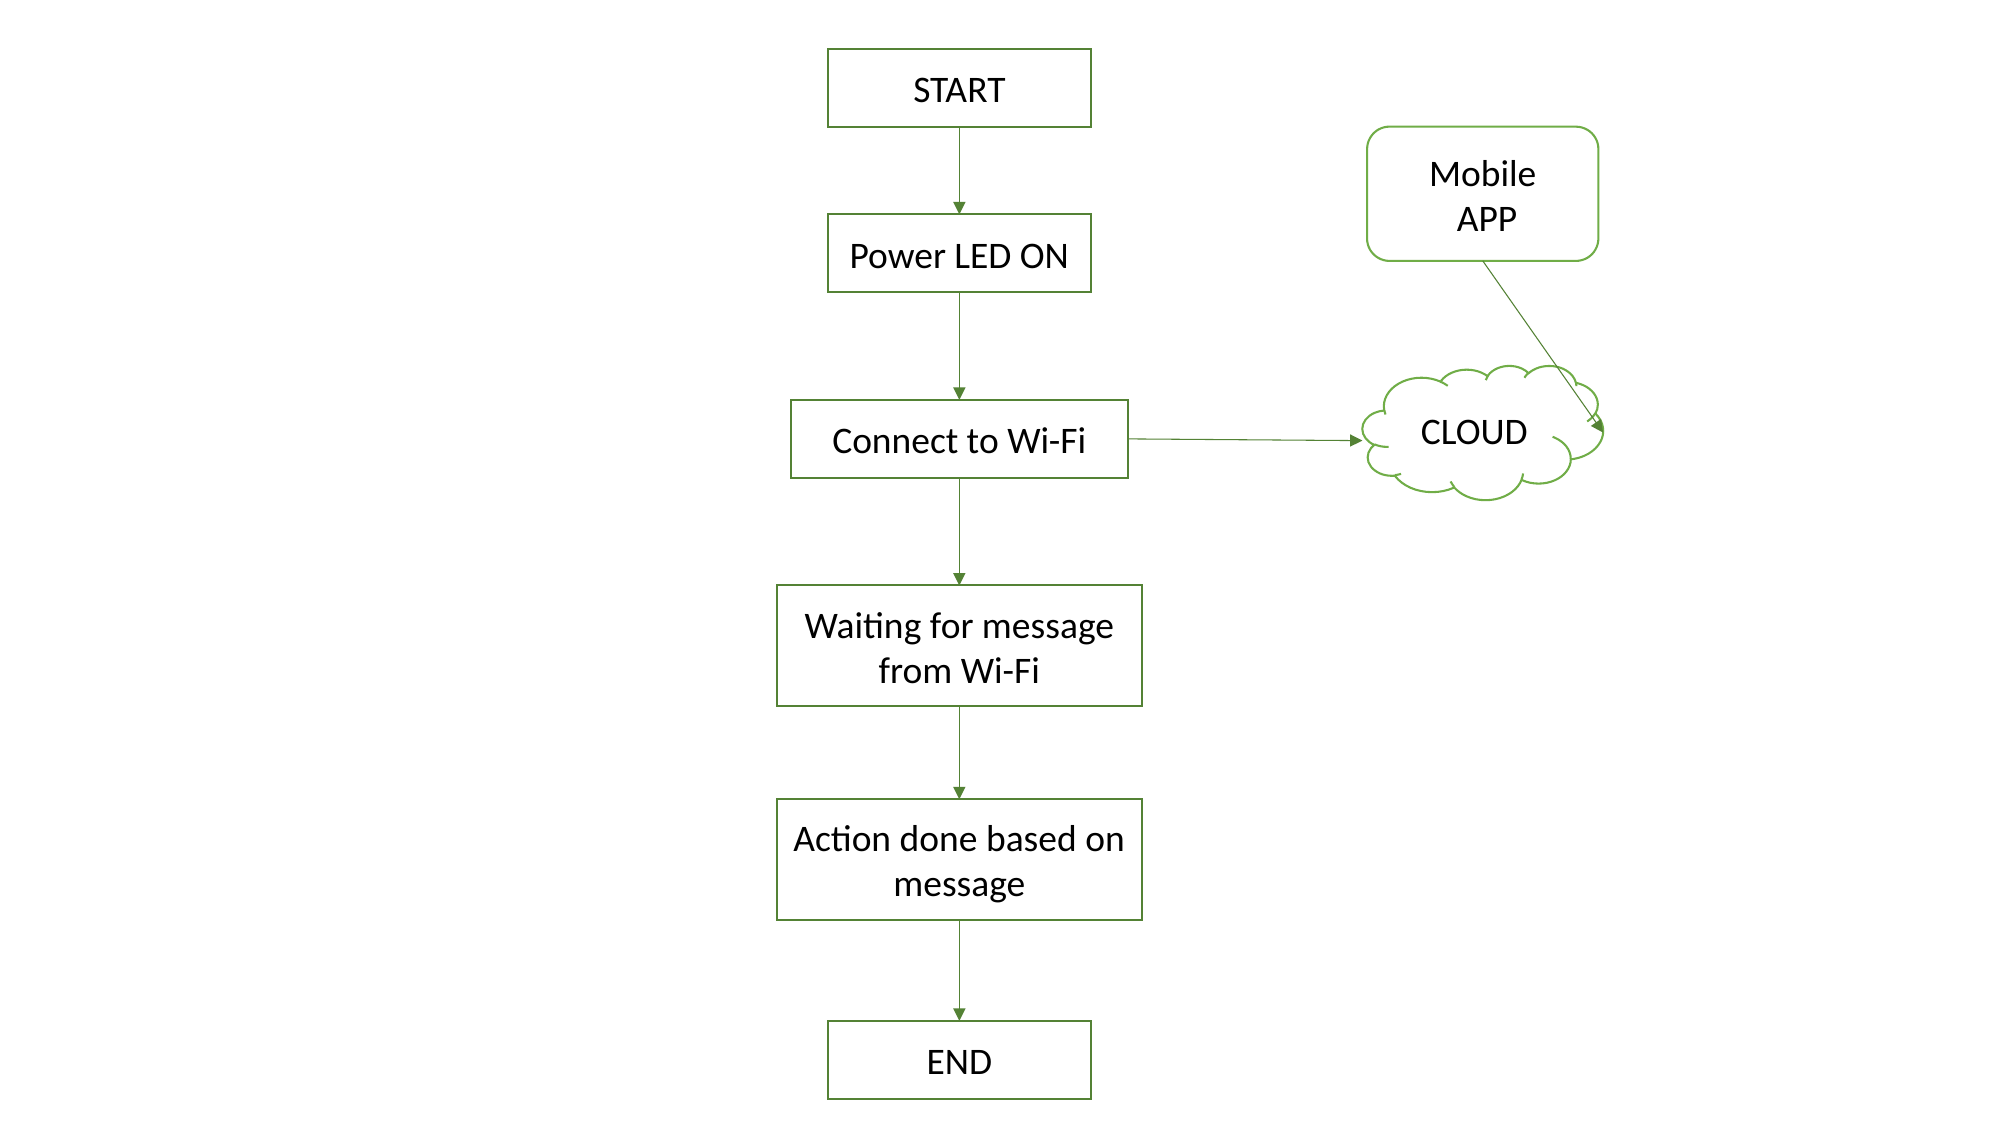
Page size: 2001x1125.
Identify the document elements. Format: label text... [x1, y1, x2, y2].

text_box START [827, 48, 1092, 128]
text_box CLOUD [1361, 364, 1605, 502]
text_box END [827, 1020, 1092, 1100]
text_box Connect to Wi-Fi [790, 399, 1129, 479]
text_box Power LED ON [827, 213, 1092, 293]
text_box Waiting for message from Wi-Fi [776, 584, 1143, 707]
text_box Action done based on message [776, 798, 1143, 921]
text_box Mobile APP [1366, 125, 1600, 262]
